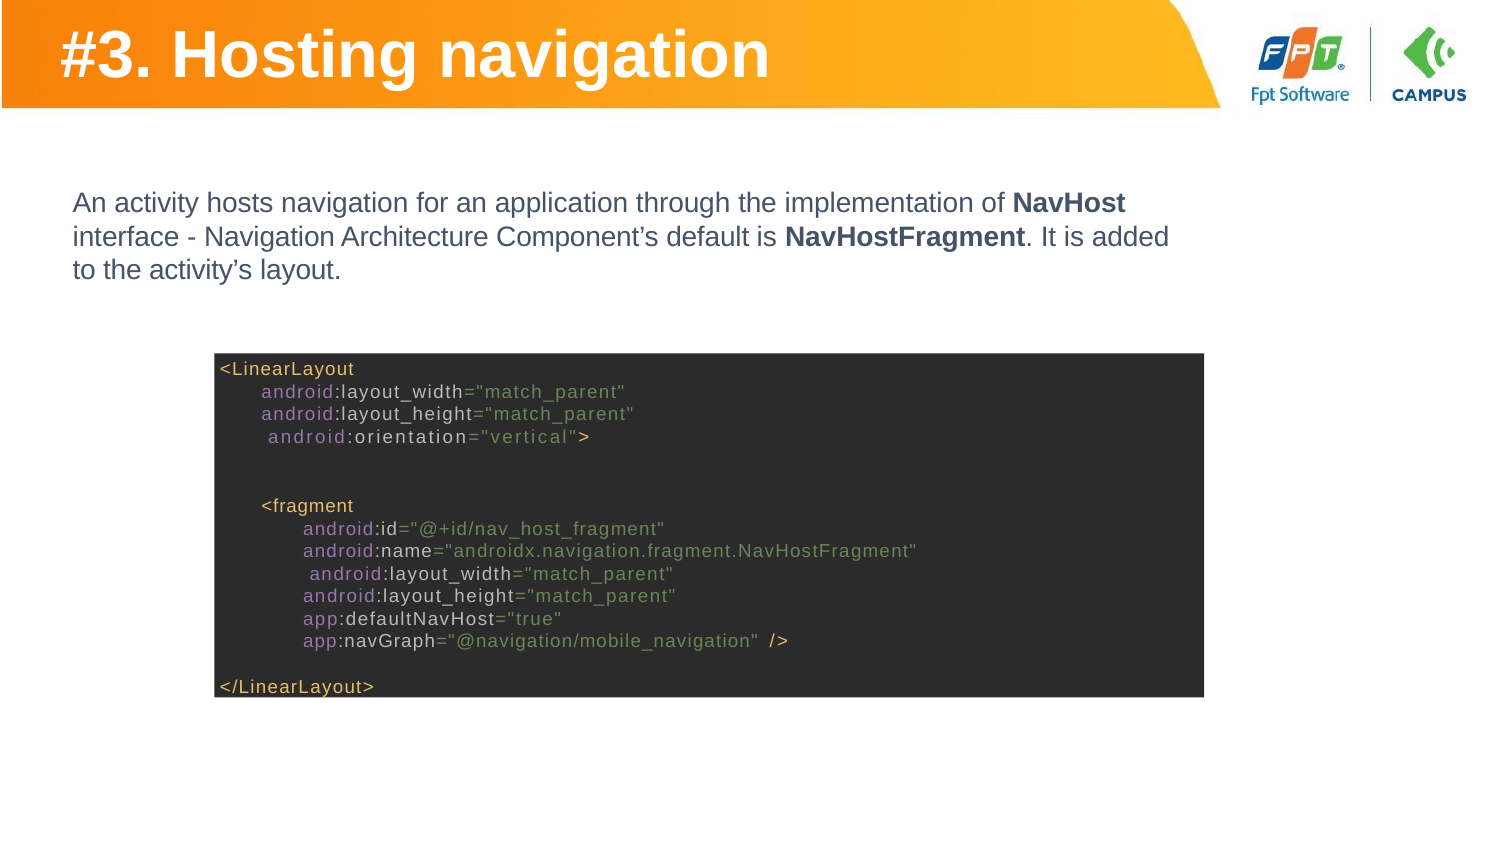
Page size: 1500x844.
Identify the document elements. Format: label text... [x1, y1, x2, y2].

title #3. Hosting navigation [58, 8, 774, 152]
picture [1, 0, 1470, 119]
text_box An activity hosts navigation for an application through the implementation of NavHost interface - Navigation Architecture Component’s default is NavHostFragment. It is added to the activity’s layout. [70, 182, 1186, 286]
text_box <LinearLayout android:layout_width="match_parent" android:layout_height="match_parent" android:orientation="vertical"> <fragment android:id="@+id/nav_host_fragment" android:name="androidx.navigation.fragment.NavHostFragment" android:layout_width="match_parent" android:layout_height="match_parent" app:defaultNavHost="true" app:navGraph="@navigation/mobile_navigation" /> </LinearLayout> [214, 353, 1205, 698]
